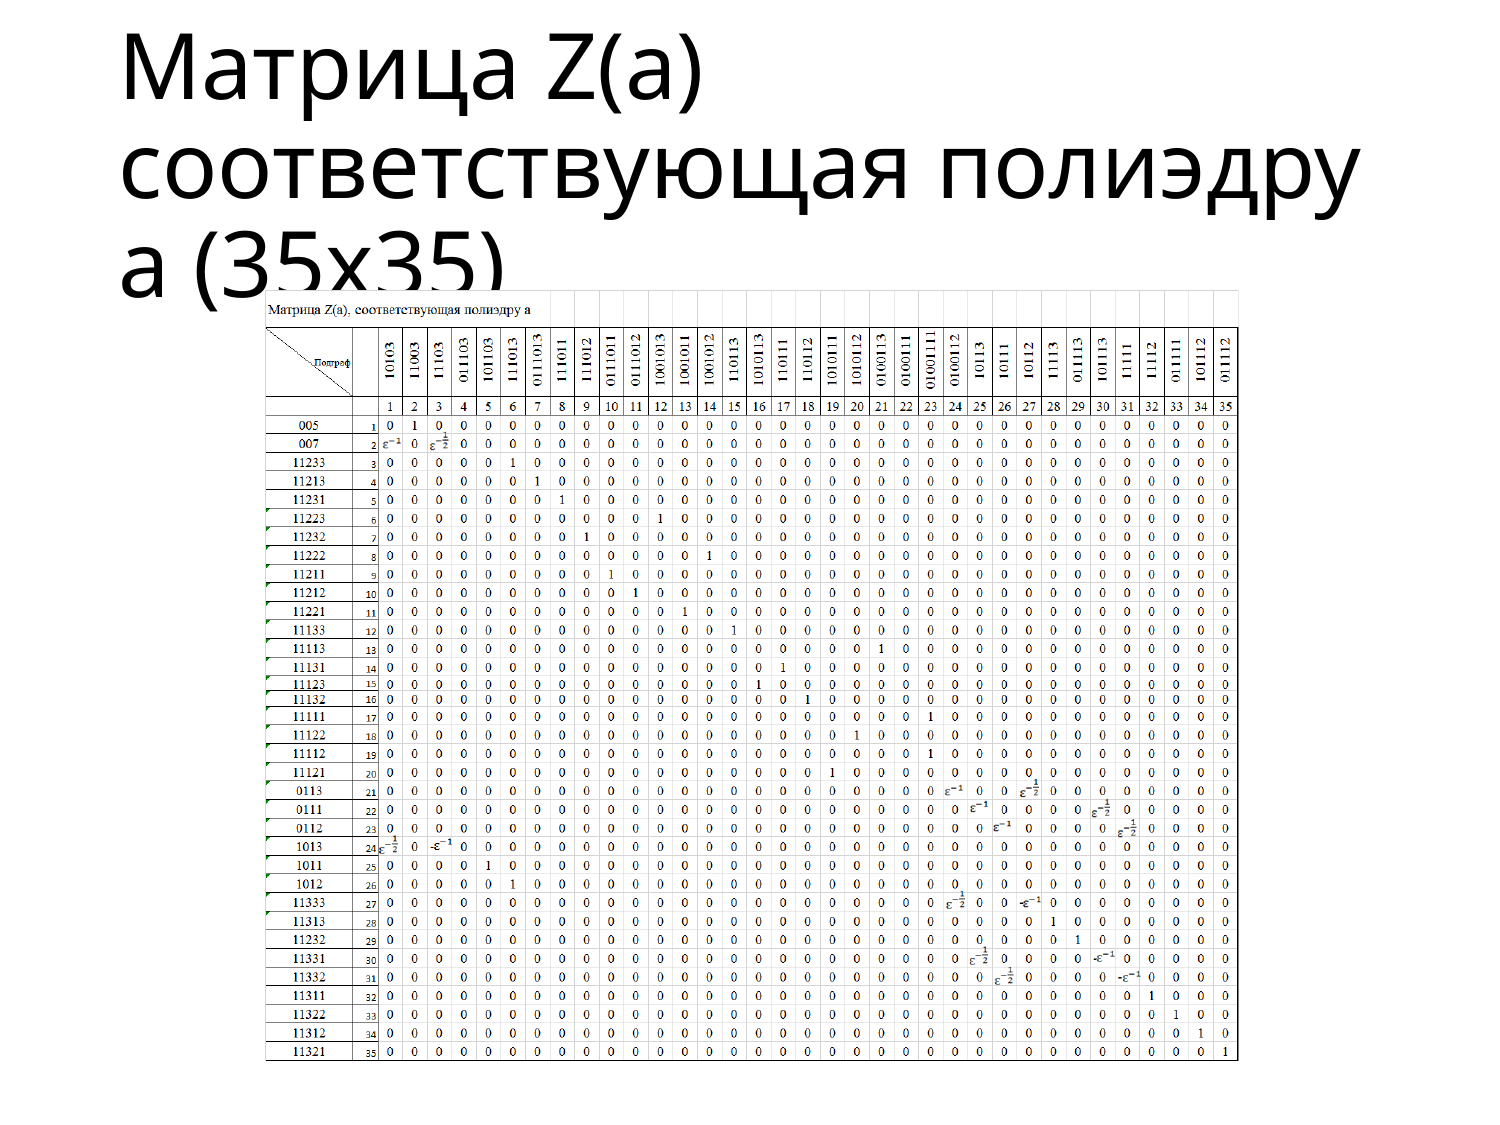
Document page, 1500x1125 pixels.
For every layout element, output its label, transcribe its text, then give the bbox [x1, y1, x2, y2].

title Матрица Z(а) соответствующая полиэдру а (35х35) [103, 59, 1397, 278]
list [265, 290, 1273, 1075]
